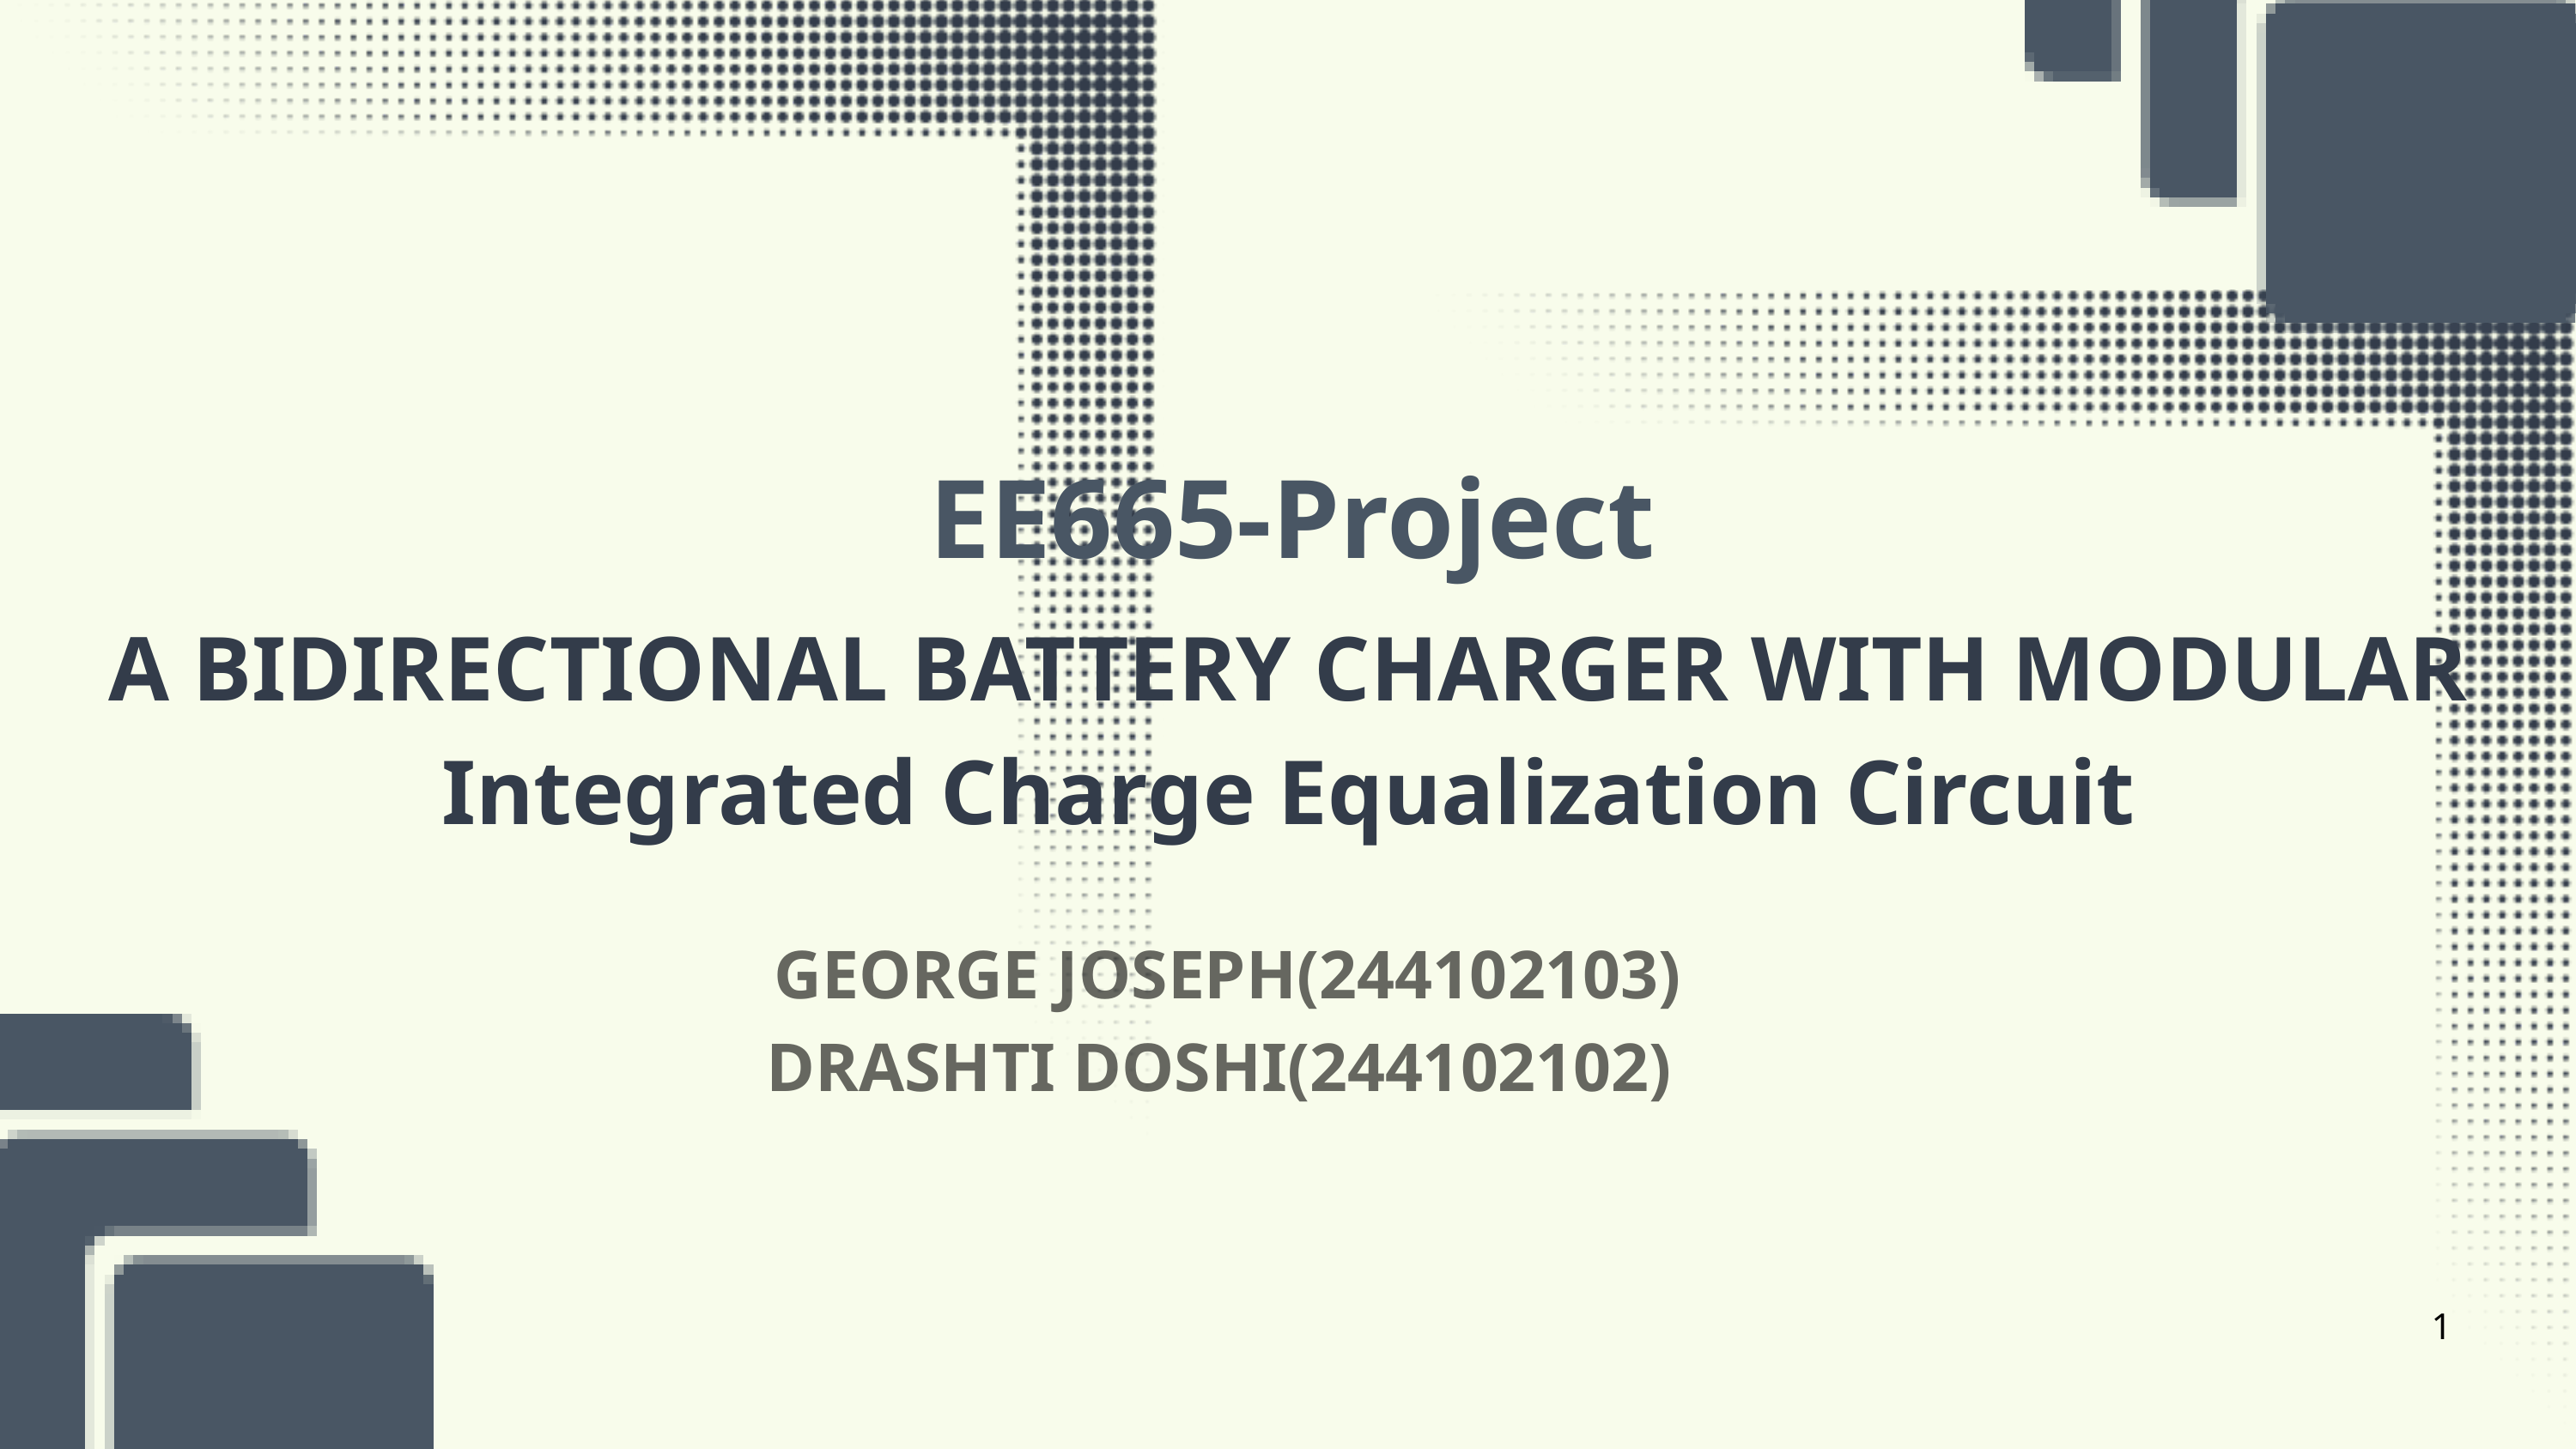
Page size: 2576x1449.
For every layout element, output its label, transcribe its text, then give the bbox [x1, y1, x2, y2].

text_box [1406, 289, 2576, 1449]
text_box [0, 0, 1165, 1167]
text_box [0, 1014, 434, 1449]
text_box [2025, 0, 2576, 333]
text_box GEORGE JOSEPH(244102103) DRASHTI DOSHI(244102102) [544, 919, 1911, 1106]
text_box 1 [2431, 1296, 2452, 1348]
text_box A BIDIRECTIONAL BATTERY CHARGER WITH MODULAR Integrated Charge Equalization Circuit [103, 595, 2473, 842]
text_box EE665-Project [846, 427, 1739, 580]
